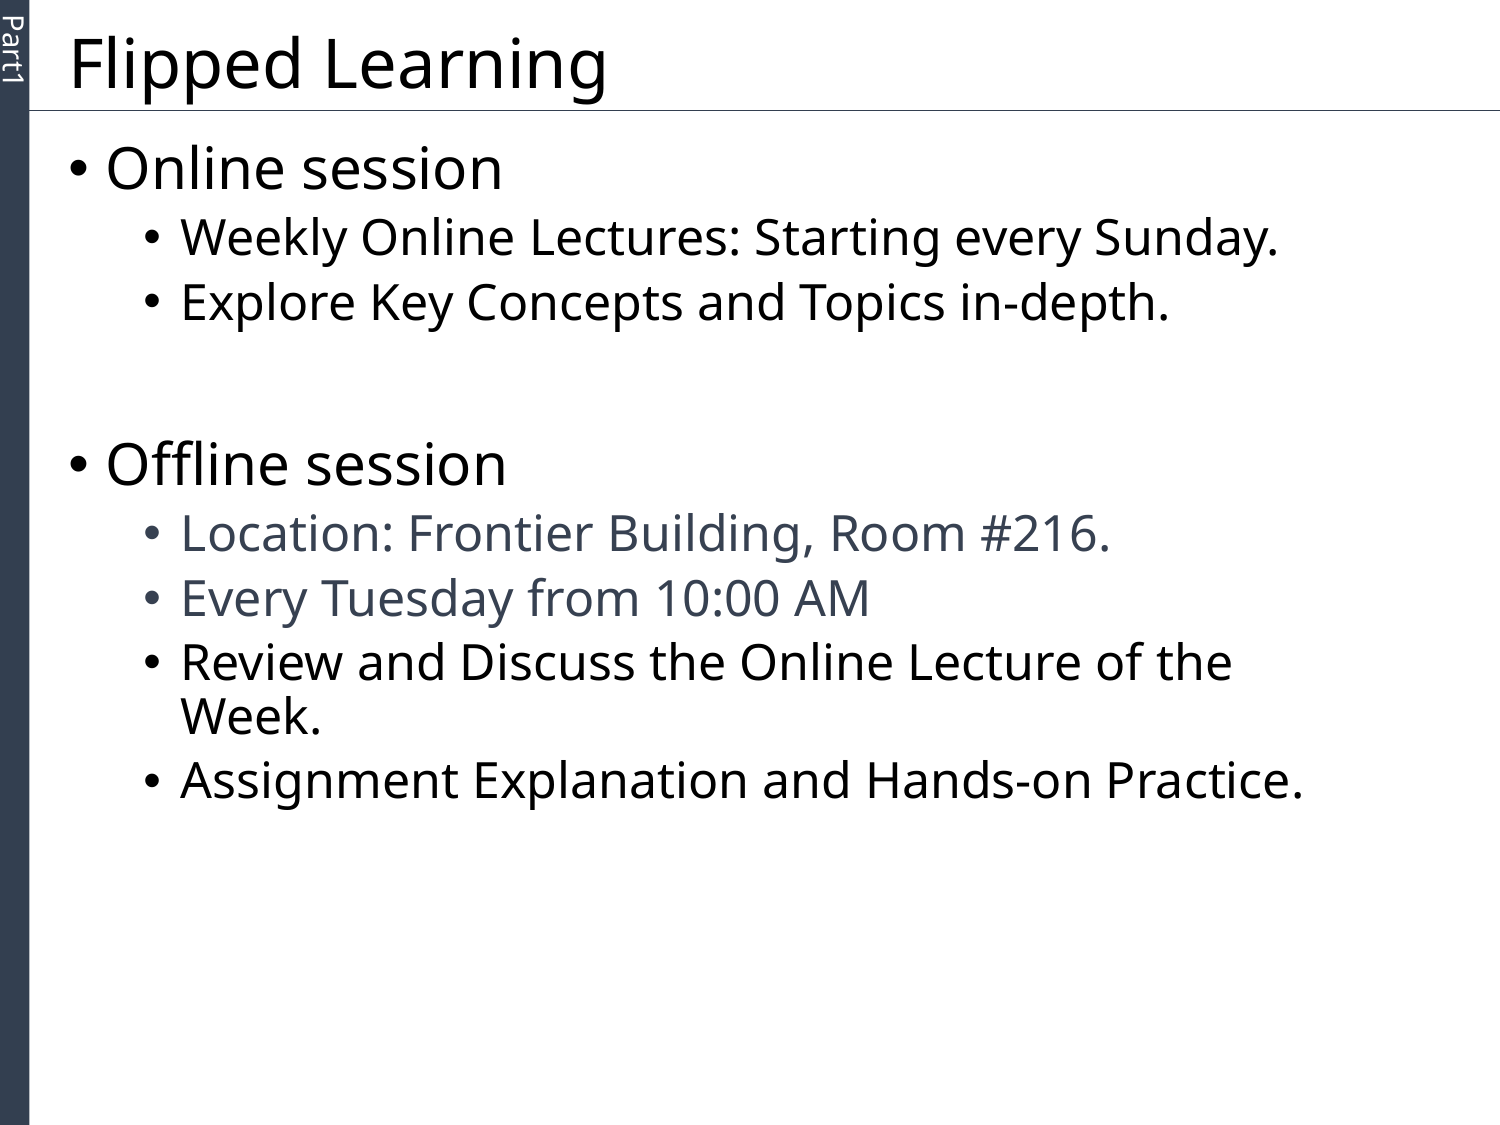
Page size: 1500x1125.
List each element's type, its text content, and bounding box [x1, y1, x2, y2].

list Online session Weekly Online Lectures: Starting every Sunday. Explore Key Concepts and Topics in-depth. Offline session Location: Frontier Building, Room #216. Every Tuesday from 10:00 AM Review and Discuss the Online Lecture of the Week. Assignment Explanation and Hands-on Practice. [53, 131, 1397, 1015]
title Flipped Learning [53, 20, 1471, 111]
